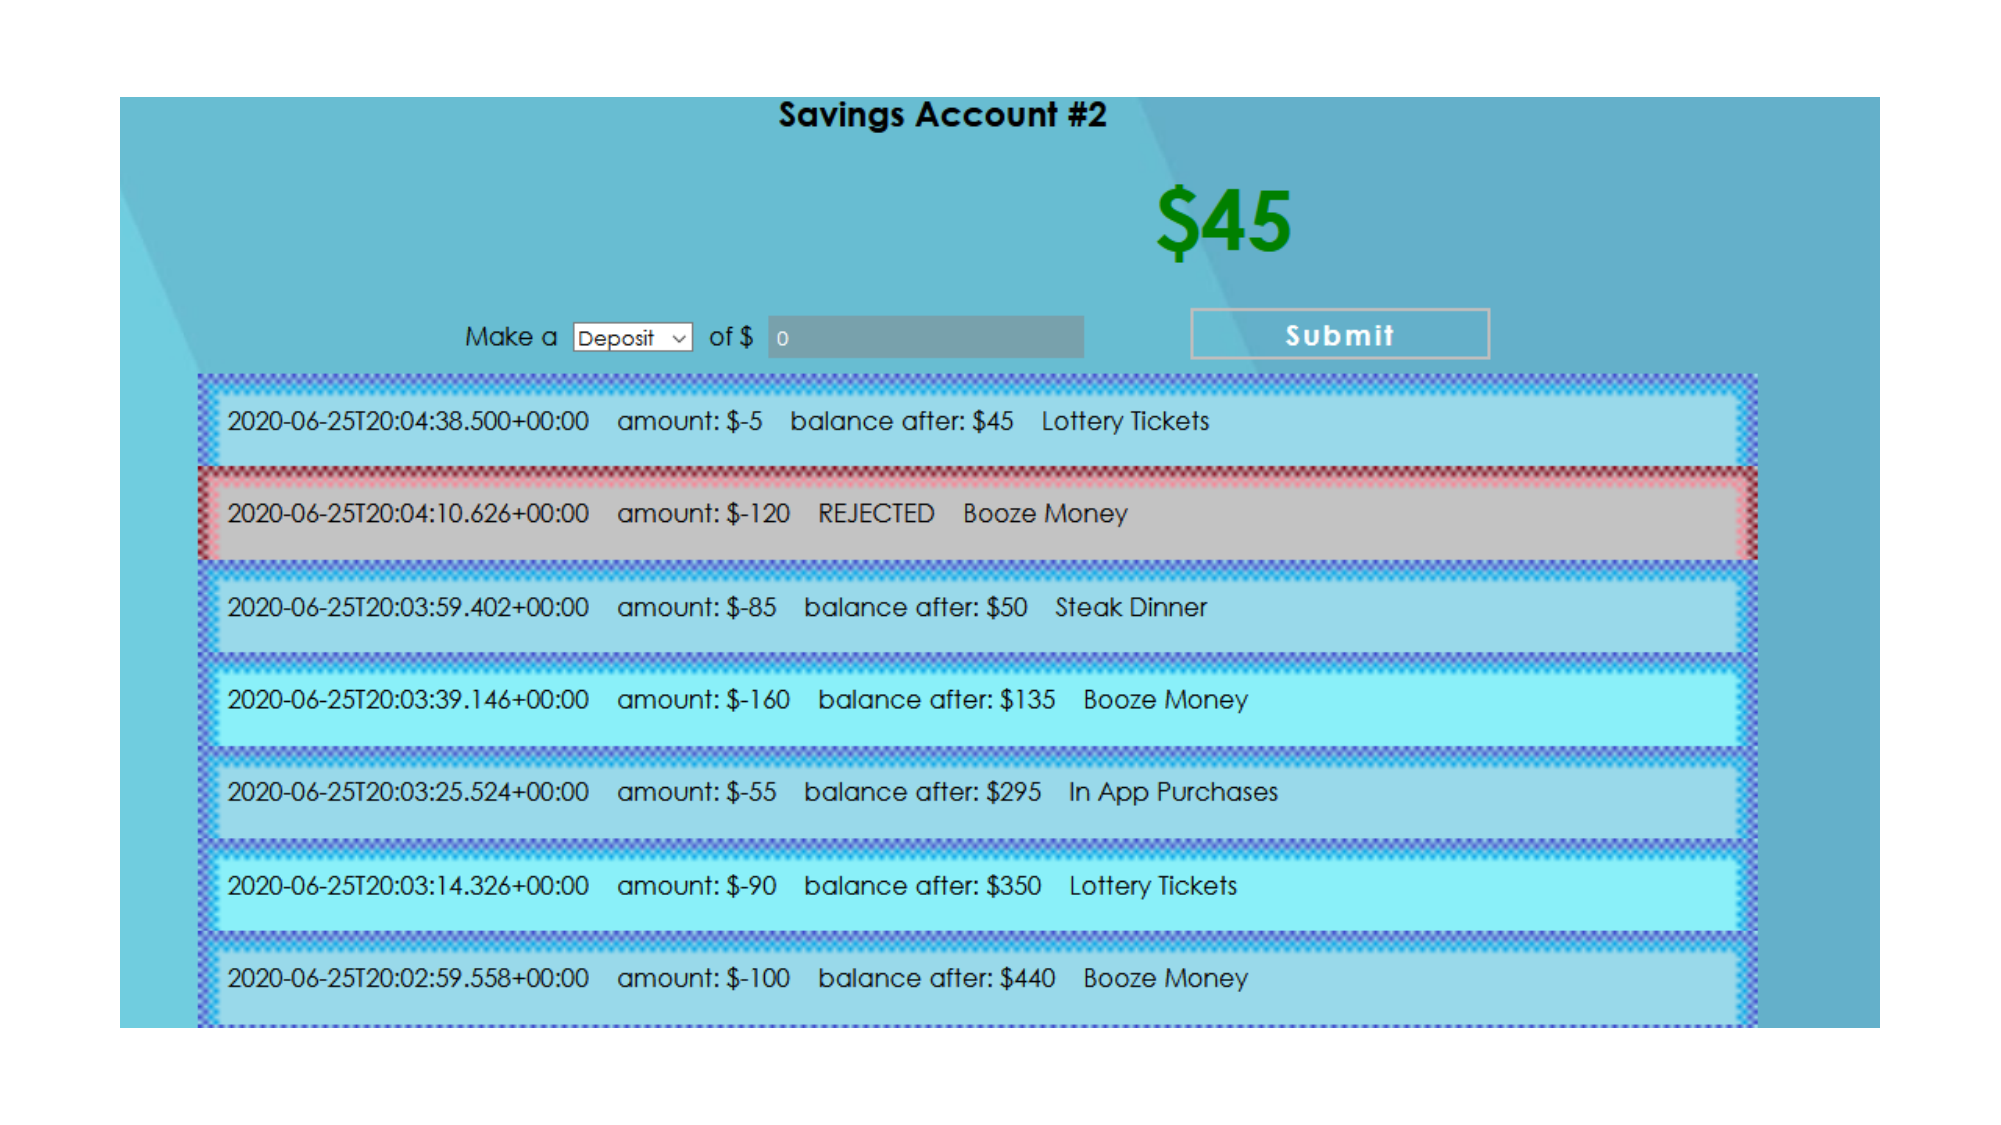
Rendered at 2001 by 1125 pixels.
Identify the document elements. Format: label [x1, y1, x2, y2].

picture [120, 97, 1880, 1028]
